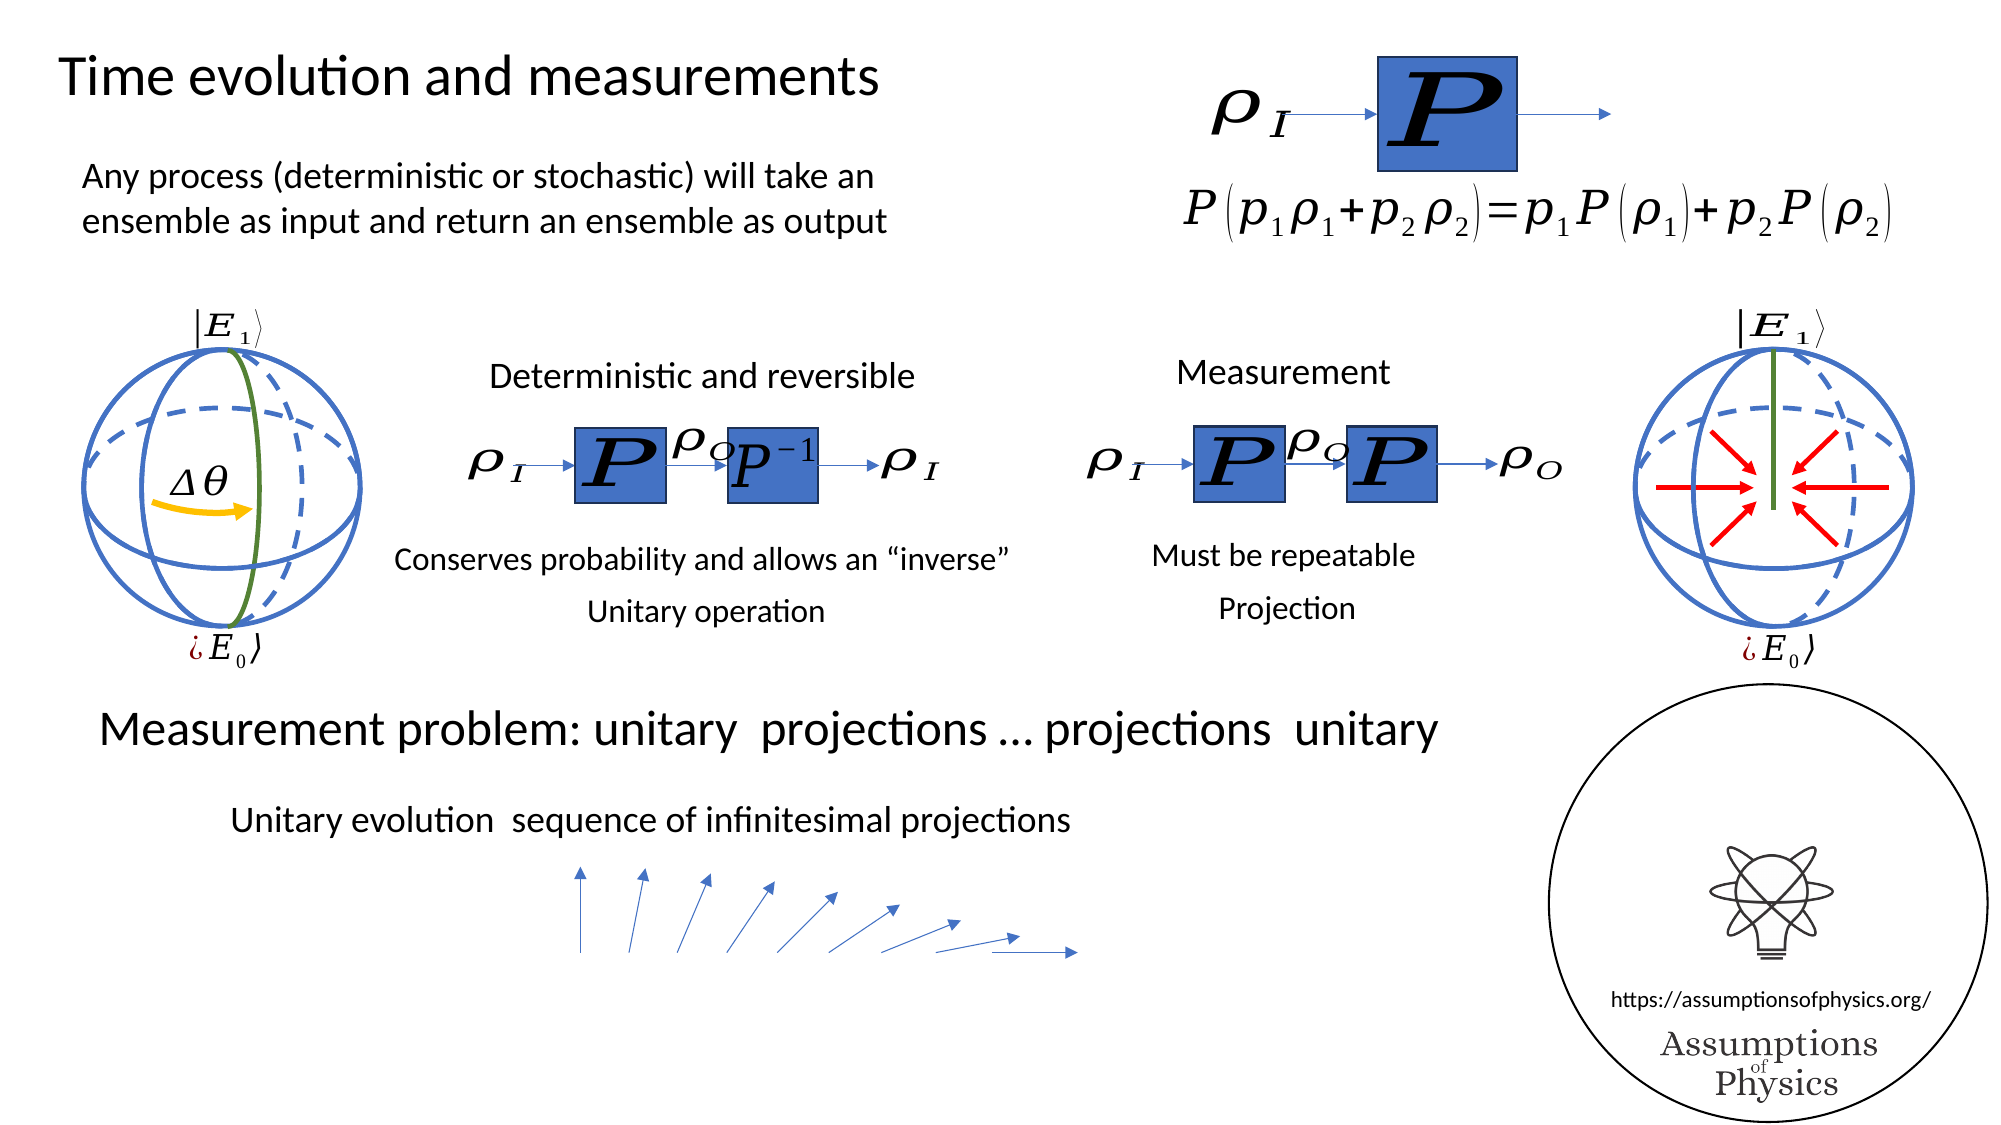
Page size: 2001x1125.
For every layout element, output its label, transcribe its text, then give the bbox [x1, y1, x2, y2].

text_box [398, 344, 1039, 638]
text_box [1635, 307, 1913, 674]
picture [1709, 846, 1834, 960]
picture [1660, 1029, 1877, 1103]
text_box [948, 339, 1619, 635]
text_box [30, 145, 398, 673]
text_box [580, 866, 1078, 960]
text_box Time evolution and measurements [43, 30, 896, 115]
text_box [1206, 57, 1894, 171]
text_box Any process (deterministic or stochastic) will take an ensemble as input and return an ensemble as output [67, 143, 1022, 249]
